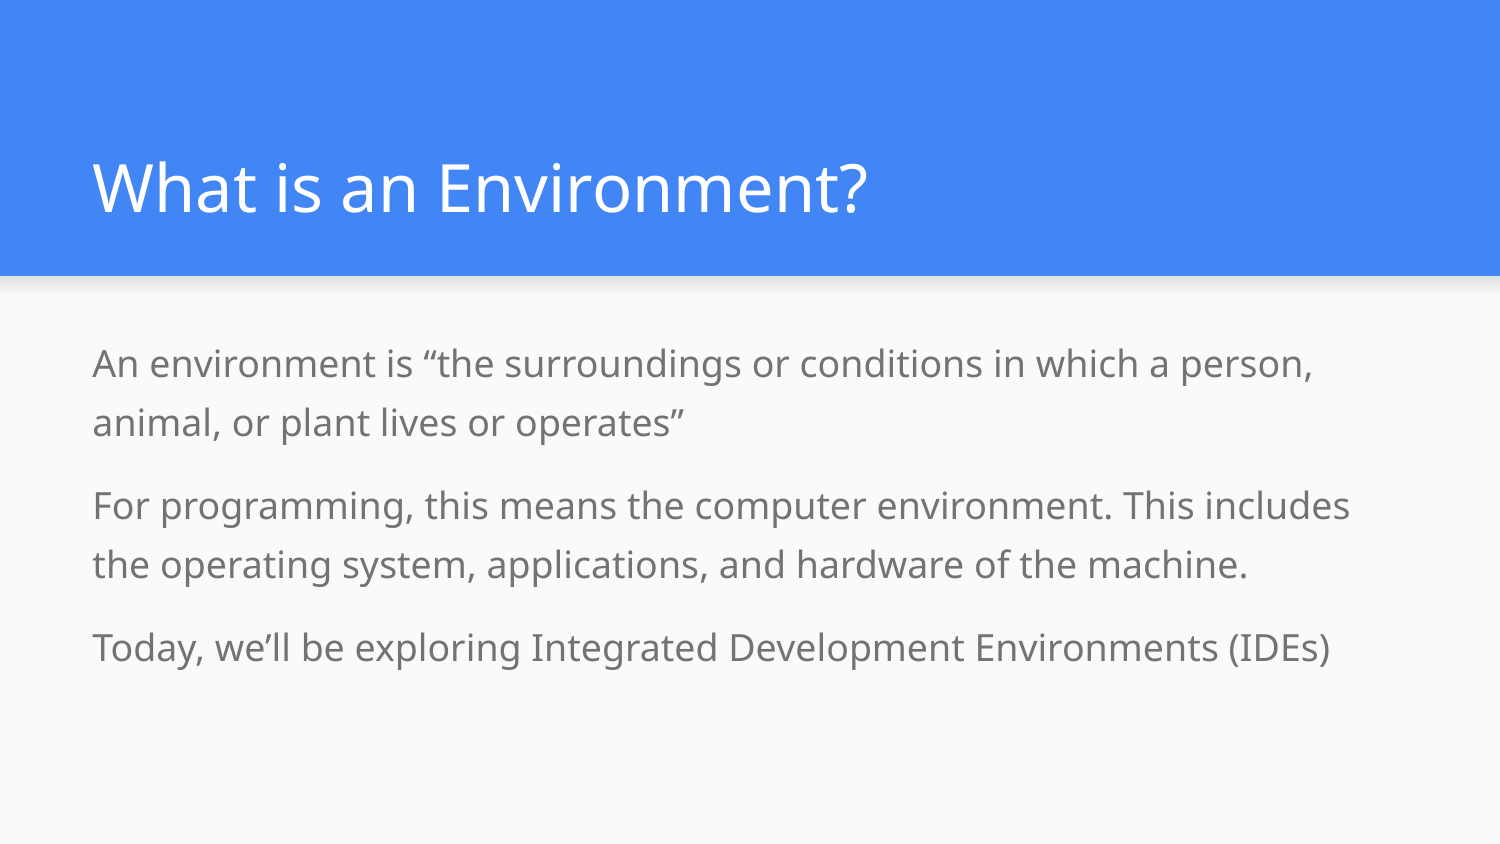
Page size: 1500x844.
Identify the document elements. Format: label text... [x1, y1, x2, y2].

title What is an Environment? [77, 121, 1427, 248]
list An environment is “the surroundings or conditions in which a person, animal, or plant lives or operates” For programming, this means the computer environment. This includes the operating system, applications, and hardware of the machine. Today, we’ll be exploring Integrated Development Environments (IDEs) [77, 314, 1427, 760]
